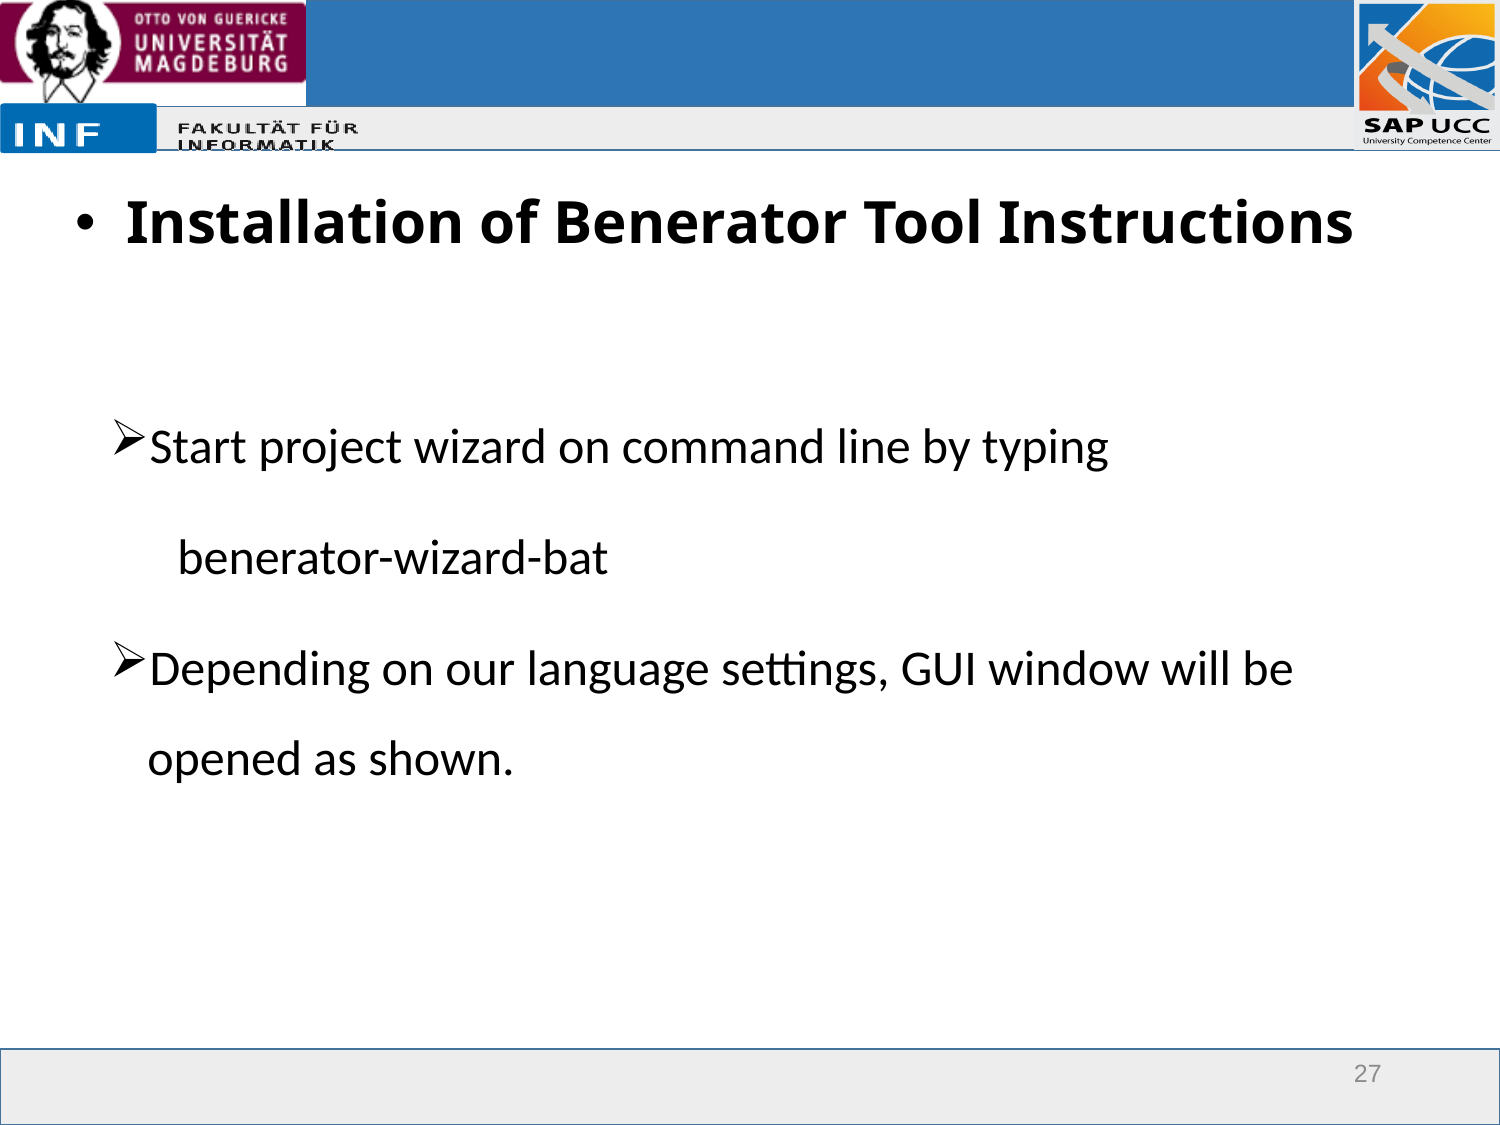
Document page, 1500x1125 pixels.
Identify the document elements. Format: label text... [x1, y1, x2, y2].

picture [1354, 0, 1500, 150]
text_box [555, 105, 1500, 151]
text_box [0, 1048, 1500, 1125]
picture [0, 0, 555, 154]
text_box [306, 0, 1354, 105]
list Start project wizard on command line by typing benerator-wizard-bat Depending on our language settings, GUI window will be opened as shown. [94, 295, 1355, 1034]
title Installation of Benerator Tool Instructions [60, 191, 1500, 259]
slide_number 27 [1059, 1042, 1397, 1103]
footer Title : Data Generator using Benerator Tool [496, 1042, 1004, 1103]
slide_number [103, 1042, 441, 1103]
